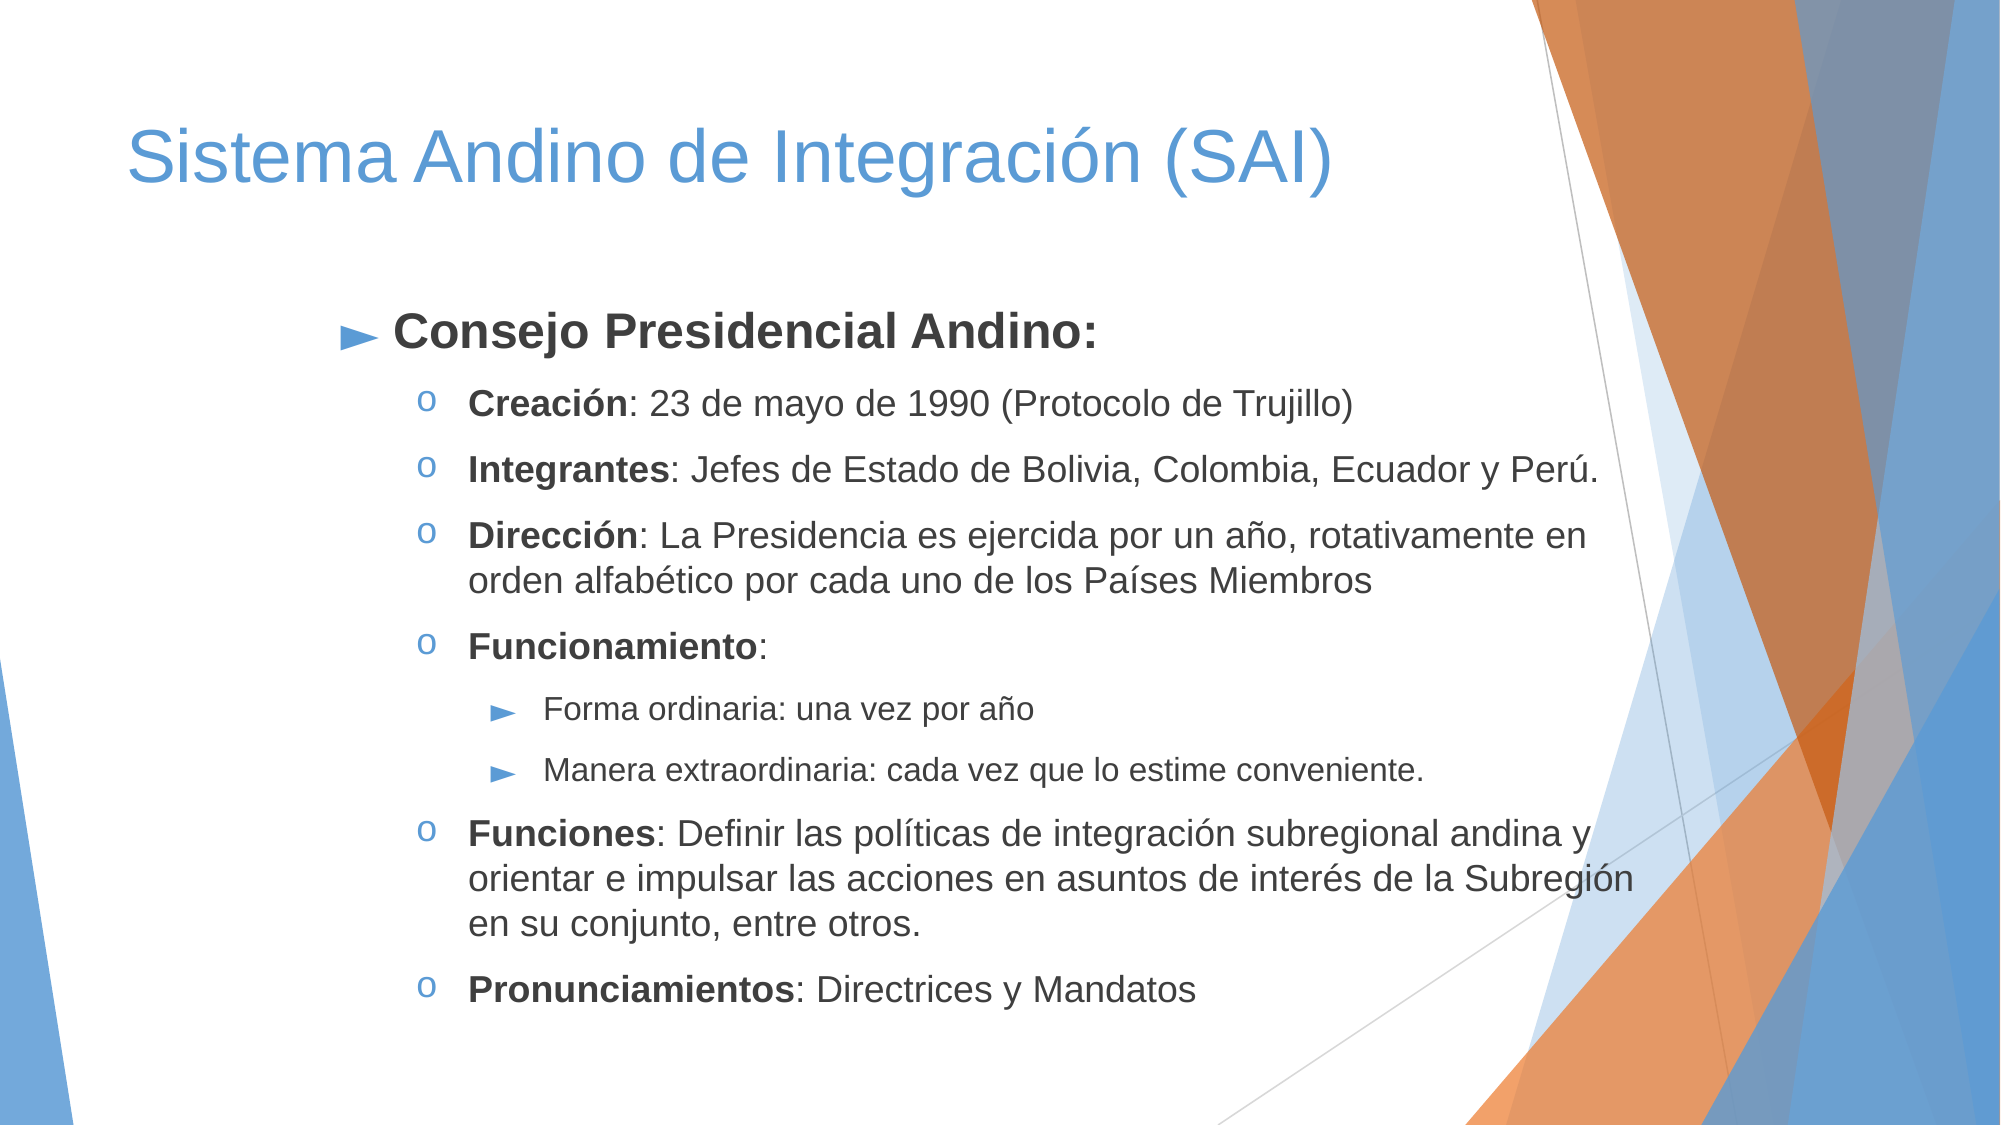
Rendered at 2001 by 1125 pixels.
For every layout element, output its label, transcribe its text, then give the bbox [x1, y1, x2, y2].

list Consejo Presidencial Andino: Creación: 23 de mayo de 1990 (Protocolo de Trujillo) Integrantes: Jefes de Estado de Bolivia, Colombia, Ecuador y Perú. Dirección: La Presidencia es ejercida por un año, rotativamente en orden alfabético por cada uno de los Países Miembros Funcionamiento: Forma ordinaria: una vez por año Manera extraordinaria: cada vez que lo estime conveniente. Funciones: De­finir las políticas de integración subregional andina y orientar e impulsar las acciones en asuntos de interés de la Subregión en su conjunto, entre otros. Pronunciamientos: Directrices y Mandatos [303, 290, 1650, 1024]
title Sistema Andino de Integración (SAI) [111, 99, 1522, 317]
